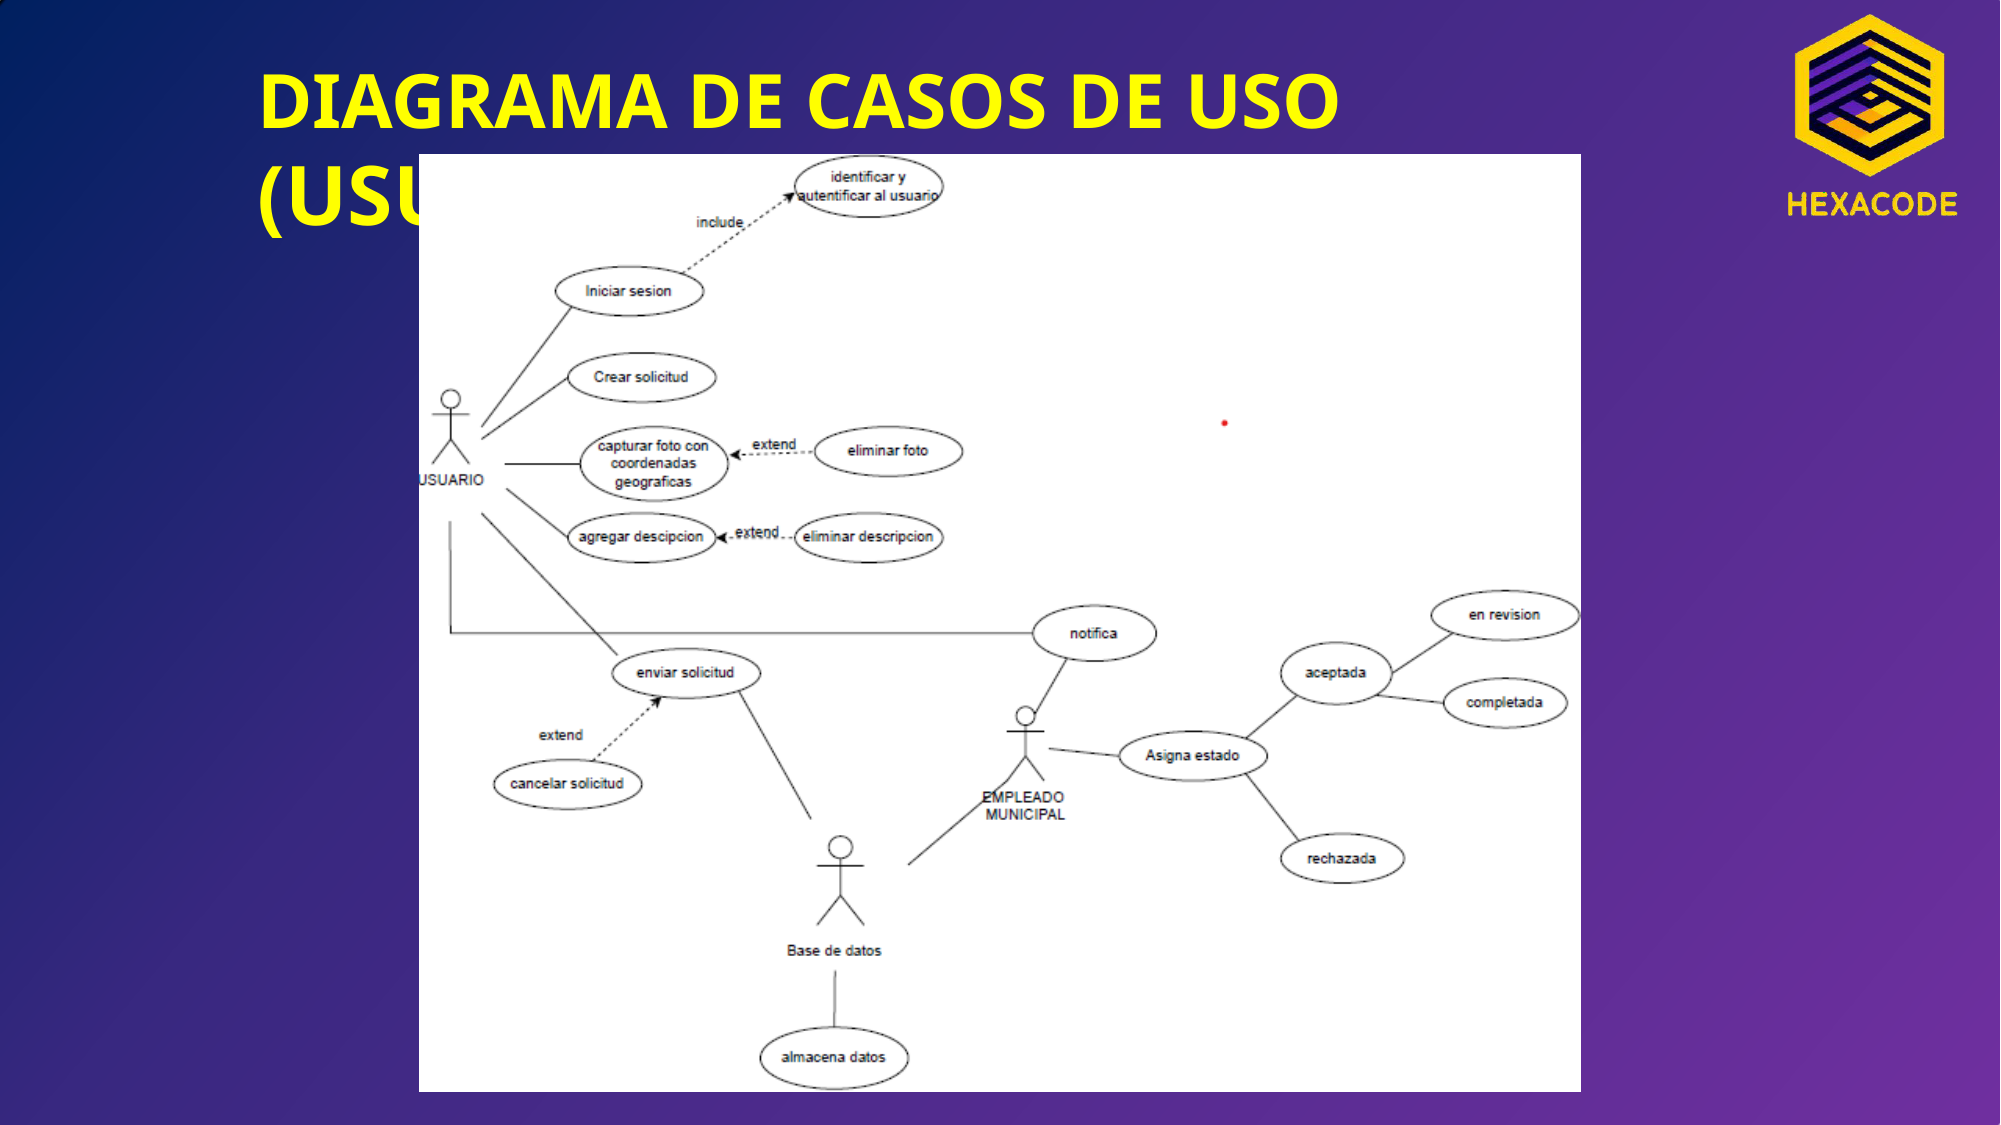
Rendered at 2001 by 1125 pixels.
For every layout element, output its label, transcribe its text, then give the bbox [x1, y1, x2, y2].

text_box [1718, 0, 2000, 252]
title DIAGRAMA DE CASOS DE USO (USUARIO) [255, 50, 1663, 243]
picture [0, 0, 2000, 1125]
